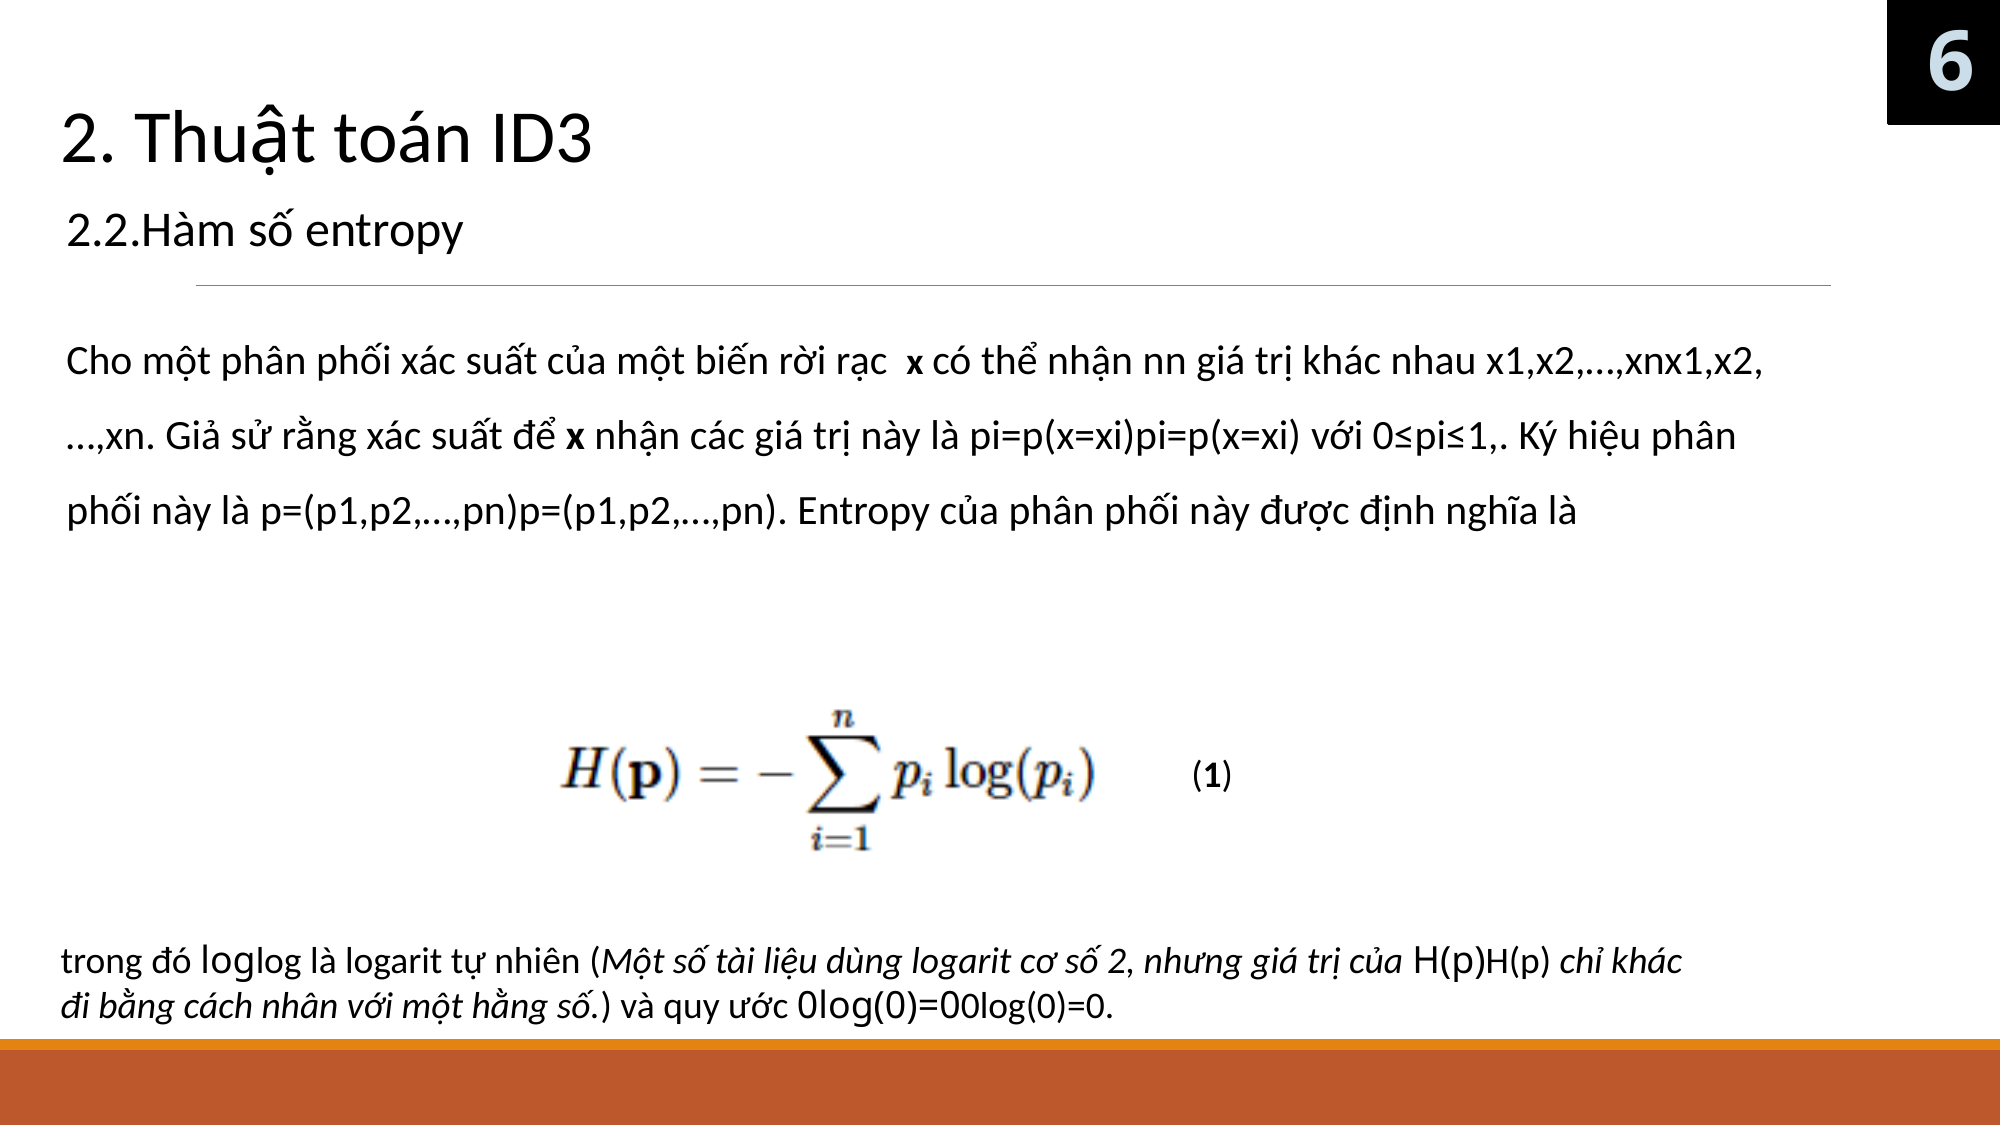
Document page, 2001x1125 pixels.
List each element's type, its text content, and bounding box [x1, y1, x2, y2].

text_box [1888, 0, 2000, 124]
text_box trong đó loglog là logarit tự nhiên (Một số tài liệu dùng logarit cơ số 2, nhưng giá trị của H(p)H(p) chỉ khác đi bằng cách nhân với một hằng số.) và quy ước 0log(0)=00log⁡(0)=0. [45, 929, 1708, 1034]
text_box (1) [1176, 742, 1281, 802]
text_box 2.2.Hàm số entropy [51, 189, 926, 325]
picture [476, 671, 1150, 878]
text_box 2. Thuật toán ID3 [45, 79, 639, 185]
